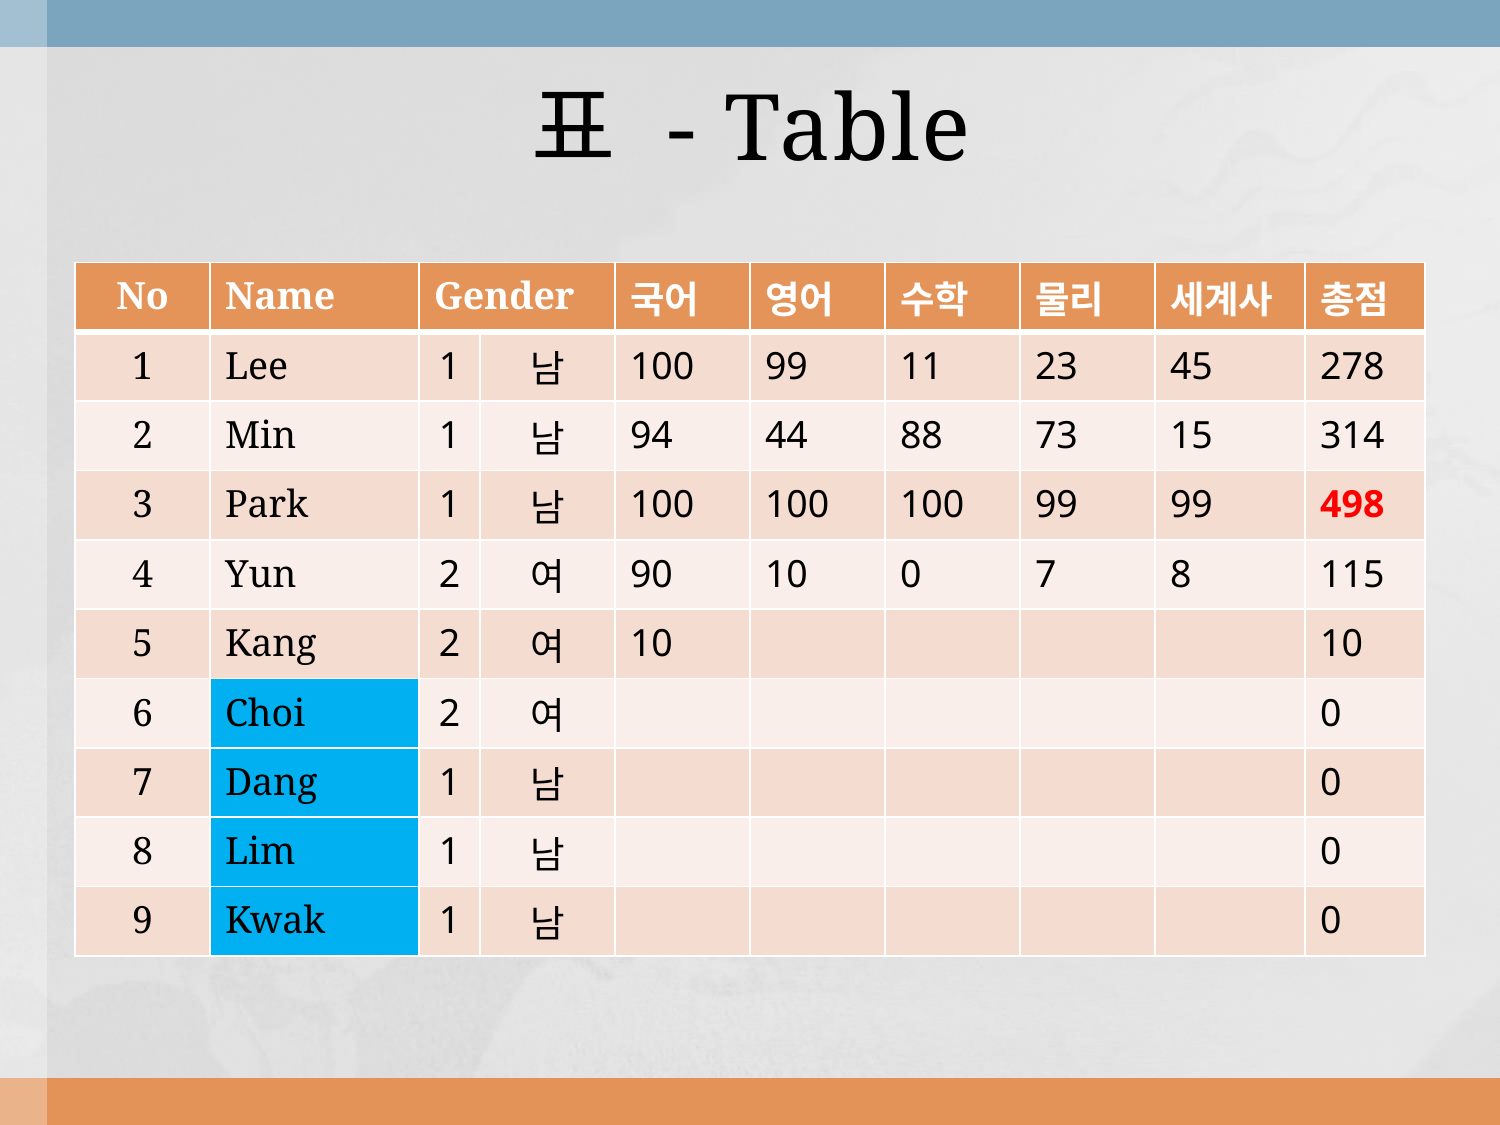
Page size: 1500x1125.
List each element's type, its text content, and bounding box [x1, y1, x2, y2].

table_cell 100 [616, 335, 749, 400]
table_cell 8 [76, 818, 209, 886]
table_cell 0 [1306, 749, 1424, 816]
table_cell 73 [1021, 402, 1154, 470]
table_header Name [211, 263, 418, 329]
table_cell 4 [76, 541, 209, 608]
table_cell 10 [751, 541, 884, 608]
table_cell 1 [420, 471, 479, 539]
table_header 총점 [1306, 263, 1424, 329]
table_cell 100 [616, 471, 749, 539]
table_cell 0 [1306, 818, 1424, 886]
table_header 수학 [886, 263, 1019, 329]
table_cell 99 [751, 335, 884, 400]
table_cell [616, 818, 749, 886]
table_header 세계사 [1156, 263, 1304, 329]
table_cell 7 [76, 749, 209, 816]
table_cell Kang [211, 610, 418, 678]
table_cell 1 [76, 335, 209, 400]
table_cell 8 [1156, 541, 1304, 608]
table_cell 278 [1306, 335, 1424, 400]
table_cell [751, 818, 884, 886]
table_cell 100 [751, 471, 884, 539]
table_cell 2 [420, 541, 479, 608]
table_cell 115 [1306, 541, 1424, 608]
table_cell 90 [616, 541, 749, 608]
table_cell Min [211, 402, 418, 470]
table_cell 여 [481, 610, 614, 678]
table_cell [1156, 887, 1304, 955]
table_cell 94 [616, 402, 749, 470]
table_cell 남 [481, 471, 614, 539]
table_cell 0 [886, 541, 1019, 608]
table_cell [1156, 679, 1304, 747]
table_cell Lee [211, 335, 418, 400]
table_cell Lim [211, 818, 418, 886]
table_cell 2 [420, 679, 479, 747]
table_cell 남 [481, 818, 614, 886]
table_cell 99 [1021, 471, 1154, 539]
table_cell 9 [76, 887, 209, 955]
table_cell [751, 610, 884, 678]
table_cell 0 [1306, 679, 1424, 747]
table_cell 5 [76, 610, 209, 678]
table_cell [1021, 610, 1154, 678]
table_cell [886, 749, 1019, 816]
table_cell 10 [616, 610, 749, 678]
table_cell 1 [420, 749, 479, 816]
table_cell 2 [420, 610, 479, 678]
table_cell 498 [1306, 471, 1424, 539]
table_cell 88 [886, 402, 1019, 470]
title 표 - Table [49, 46, 1454, 202]
table_cell 2 [76, 402, 209, 470]
table_cell 314 [1306, 402, 1424, 470]
table_cell [1021, 887, 1154, 955]
table_cell 23 [1021, 335, 1154, 400]
table_cell [886, 818, 1019, 886]
table_cell 1 [420, 887, 479, 955]
table_cell [1021, 749, 1154, 816]
table_cell 100 [886, 471, 1019, 539]
table_cell Park [211, 471, 418, 539]
table_cell 10 [1306, 610, 1424, 678]
table_header Gender [420, 263, 614, 329]
table_cell [616, 749, 749, 816]
table_cell 1 [420, 402, 479, 470]
table_cell [1021, 679, 1154, 747]
table_cell [751, 749, 884, 816]
table_cell 3 [76, 471, 209, 539]
table_cell Kwak [211, 887, 418, 955]
table_cell 44 [751, 402, 884, 470]
table_cell [1156, 749, 1304, 816]
table_cell 7 [1021, 541, 1154, 608]
table_cell 0 [1306, 887, 1424, 955]
table_cell 남 [481, 335, 614, 400]
table_cell [1156, 818, 1304, 886]
table_cell 1 [420, 818, 479, 886]
table_cell [1156, 610, 1304, 678]
table_cell 99 [1156, 471, 1304, 539]
table_cell [751, 679, 884, 747]
table_cell 45 [1156, 335, 1304, 400]
table_cell [1021, 818, 1154, 886]
table_cell 6 [76, 679, 209, 747]
table_cell [616, 679, 749, 747]
table_cell [886, 887, 1019, 955]
table_header 물리 [1021, 263, 1154, 329]
table_cell 11 [886, 335, 1019, 400]
table_cell 여 [481, 679, 614, 747]
table_cell 15 [1156, 402, 1304, 470]
table_cell 1 [420, 335, 479, 400]
table_cell 남 [481, 887, 614, 955]
table_cell [886, 610, 1019, 678]
table_cell 남 [481, 402, 614, 470]
picture [47, 47, 1500, 1078]
table_cell Dang [211, 749, 418, 816]
table_cell [616, 887, 749, 955]
table_header No [76, 263, 209, 329]
table_cell Yun [211, 541, 418, 608]
table_cell 남 [481, 749, 614, 816]
table_header 영어 [751, 263, 884, 329]
table_header 국어 [616, 263, 749, 329]
table_cell Choi [211, 679, 418, 747]
table_cell [886, 679, 1019, 747]
table_cell [751, 887, 884, 955]
table_cell 여 [481, 541, 614, 608]
